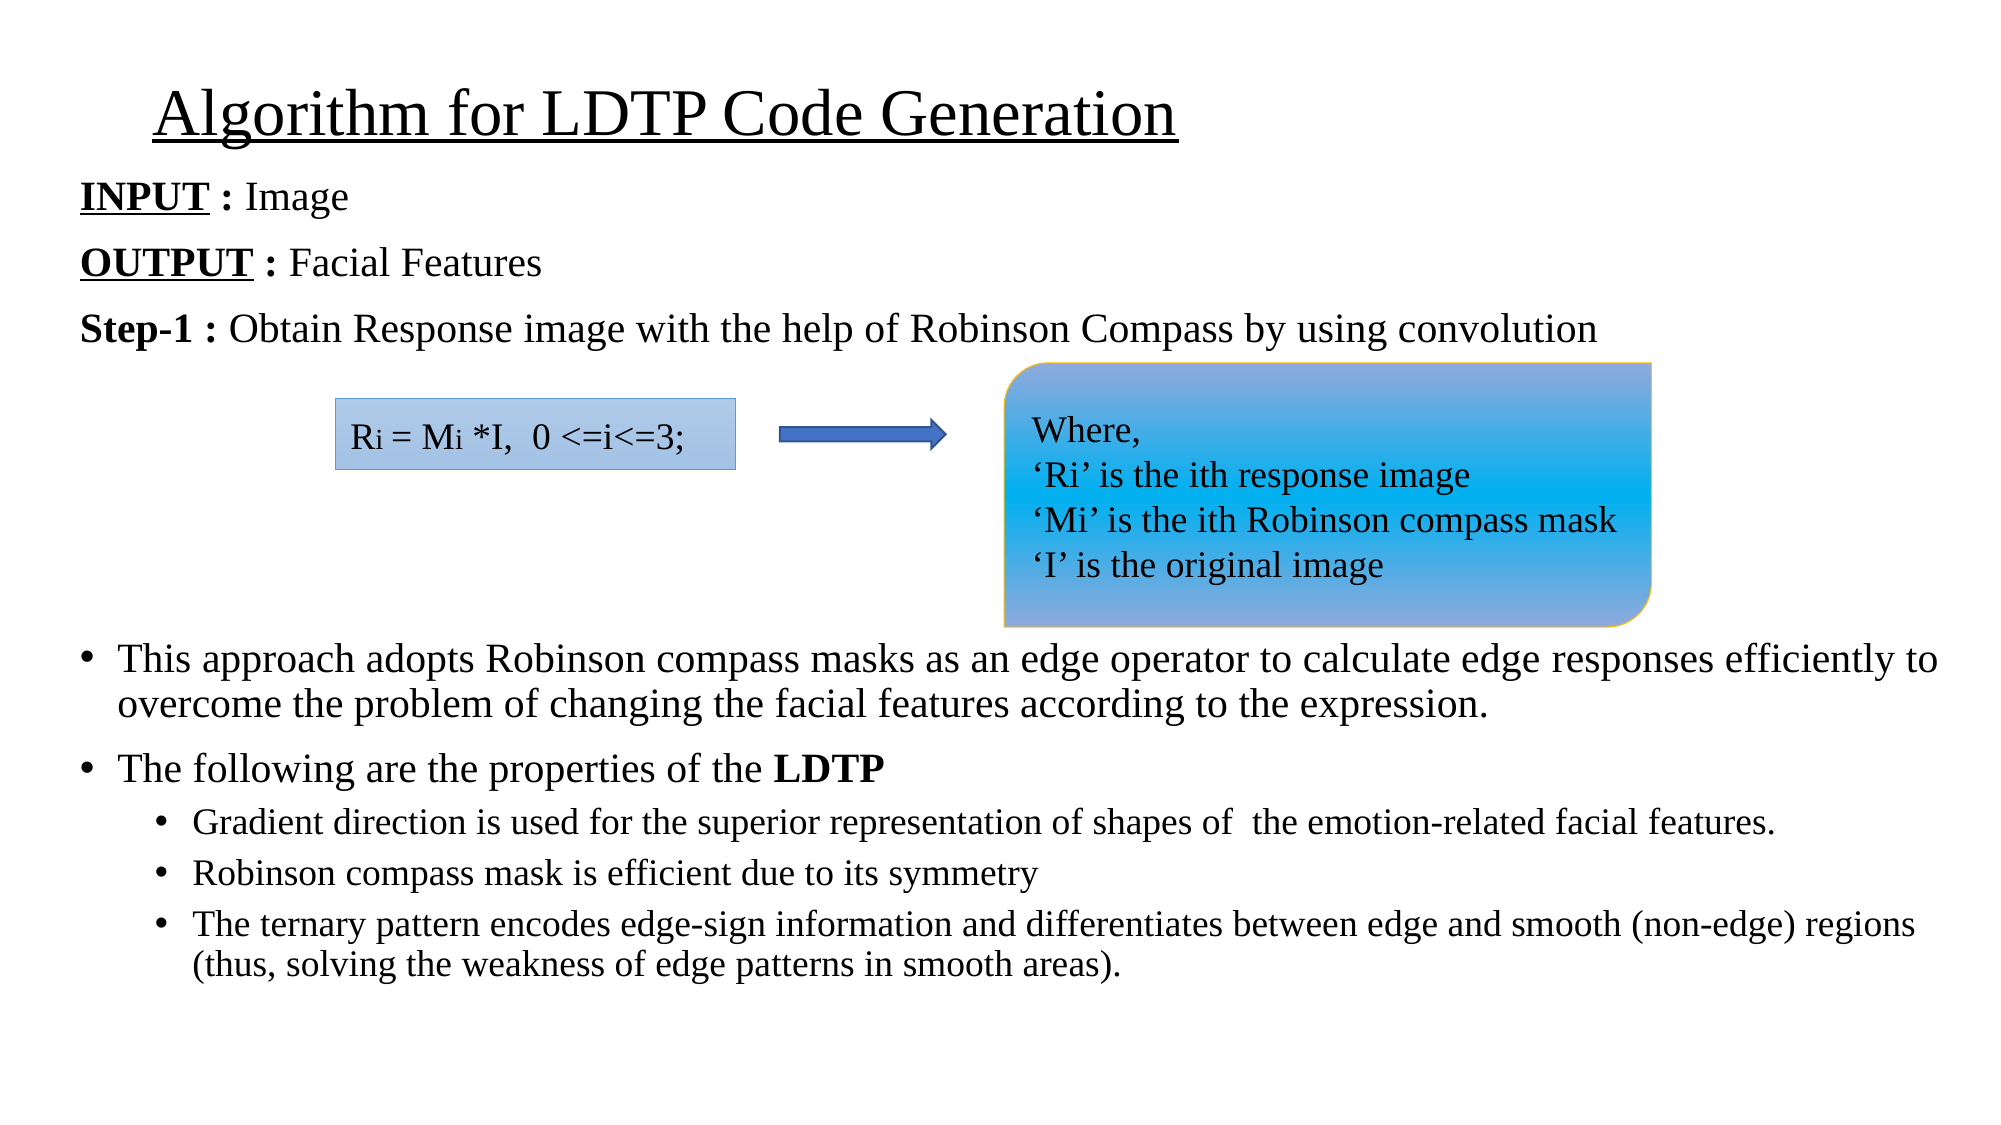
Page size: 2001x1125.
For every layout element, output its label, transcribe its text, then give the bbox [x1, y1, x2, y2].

title Algorithm for LDTP Code Generation [137, 59, 1196, 167]
text_box [778, 417, 948, 452]
text_box Ri = Mi *I, 0 <=i<=3; [335, 398, 736, 470]
list INPUT : Image OUTPUT : Facial Features Step-1 : Obtain Response image with the help of Robinson Compass by using convolution This approach adopts Robinson compass masks as an edge operator to calculate edge responses efficiently to overcome the problem of changing the facial features according to the expression. The following are the properties of the LDTP Gradient direction is used for the superior representation of shapes of the emotion-related facial features. Robinson compass mask is efficient due to its symmetry The ternary pattern encodes edge-sign information and differentiates between edge and smooth (non-edge) regions (thus, solving the weakness of edge patterns in smooth areas). [64, 167, 1958, 1125]
text_box Where, ‘Ri’ is the ith response image ‘Mi’ is the ith Robinson compass mask ‘I’ is the original image [1003, 362, 1652, 628]
